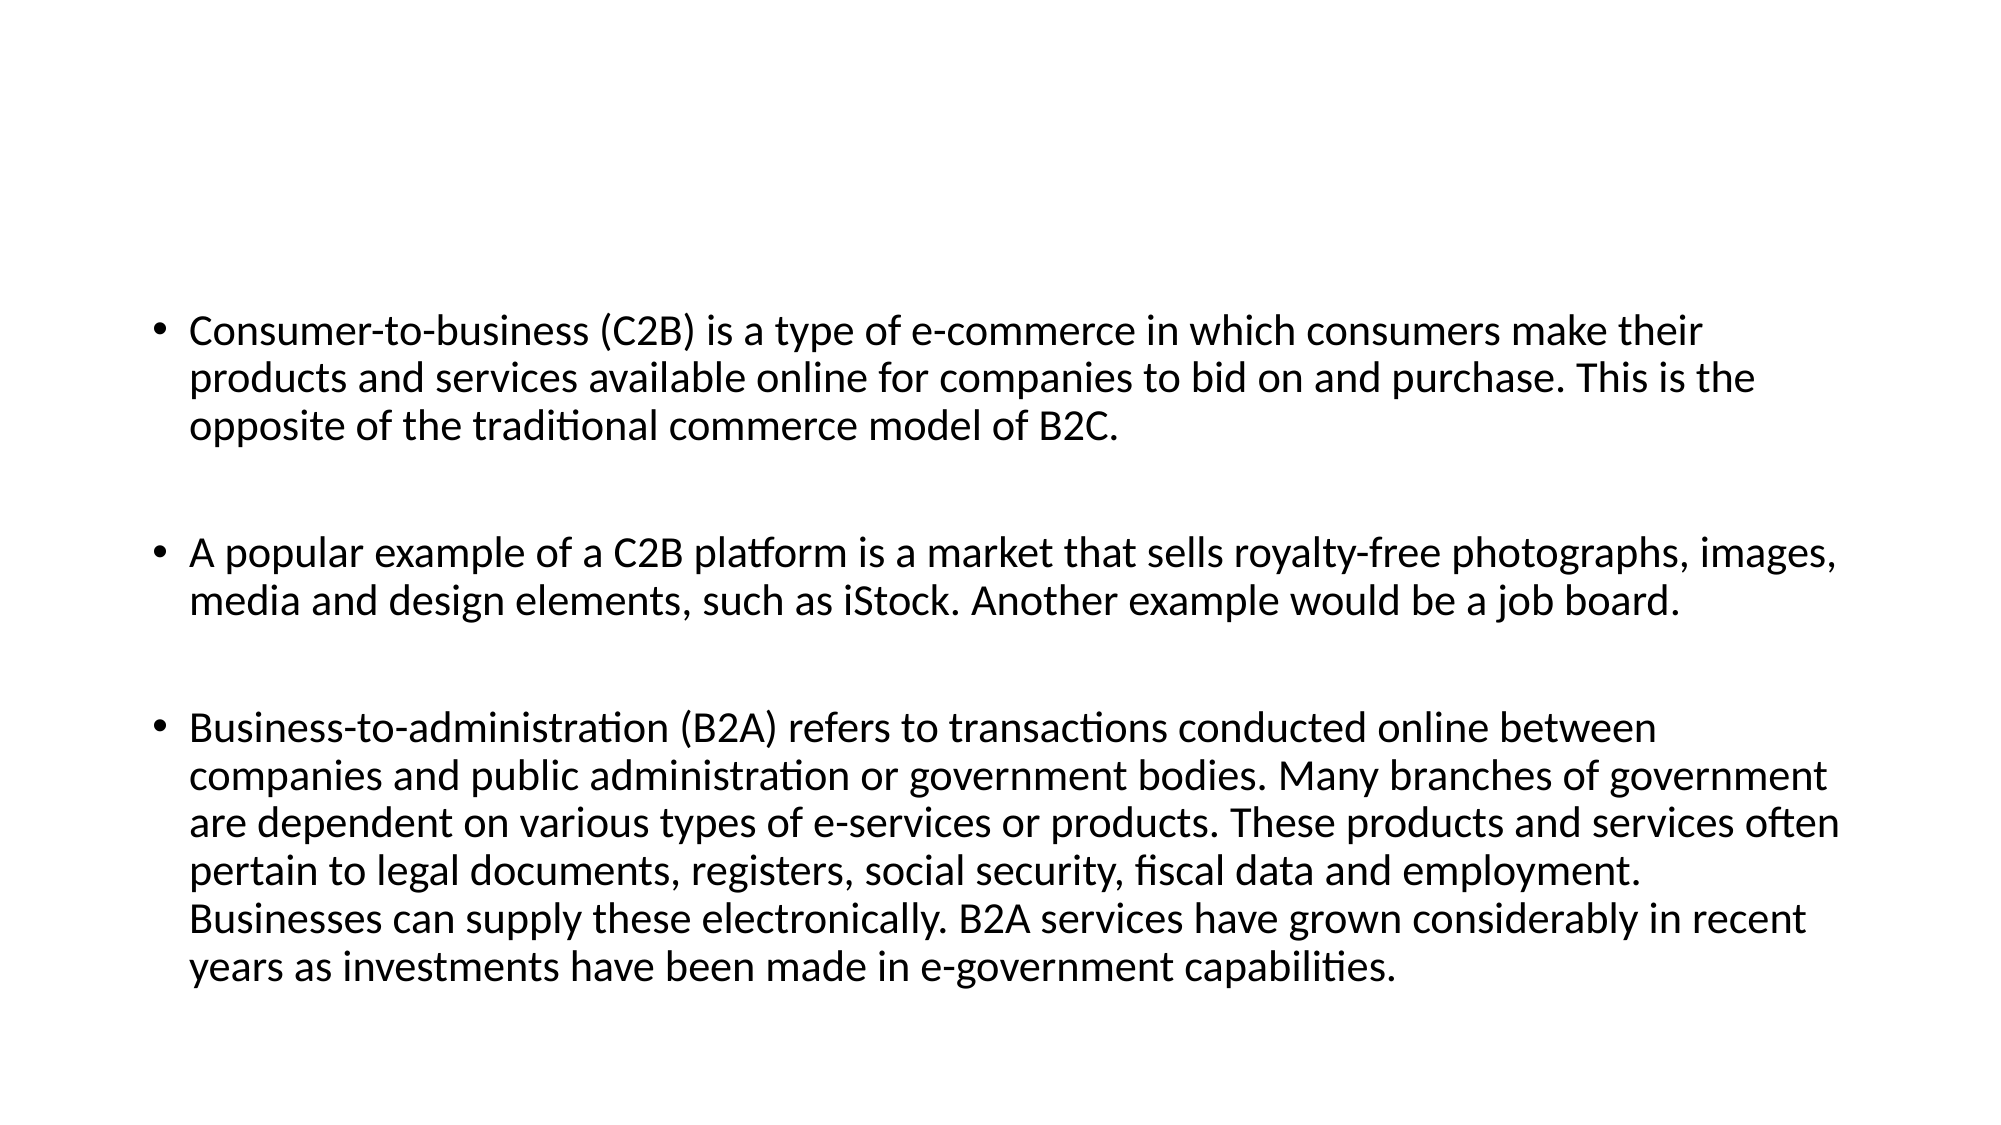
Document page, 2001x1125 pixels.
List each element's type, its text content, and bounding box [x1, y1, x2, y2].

list Consumer-to-business (C2B) is a type of e-commerce in which consumers make their products and services available online for companies to bid on and purchase. This is the opposite of the traditional commerce model of B2C. A popular example of a C2B platform is a market that sells royalty-free photographs, images, media and design elements, such as iStock. Another example would be a job board. Business-to-administration (B2A) refers to transactions conducted online between companies and public administration or government bodies. Many branches of government are dependent on various types of e-services or products. These products and services often pertain to legal documents, registers, social security, fiscal data and employment. Businesses can supply these electronically. B2A services have grown considerably in recent years as investments have been made in e-government capabilities. [137, 299, 1863, 1014]
